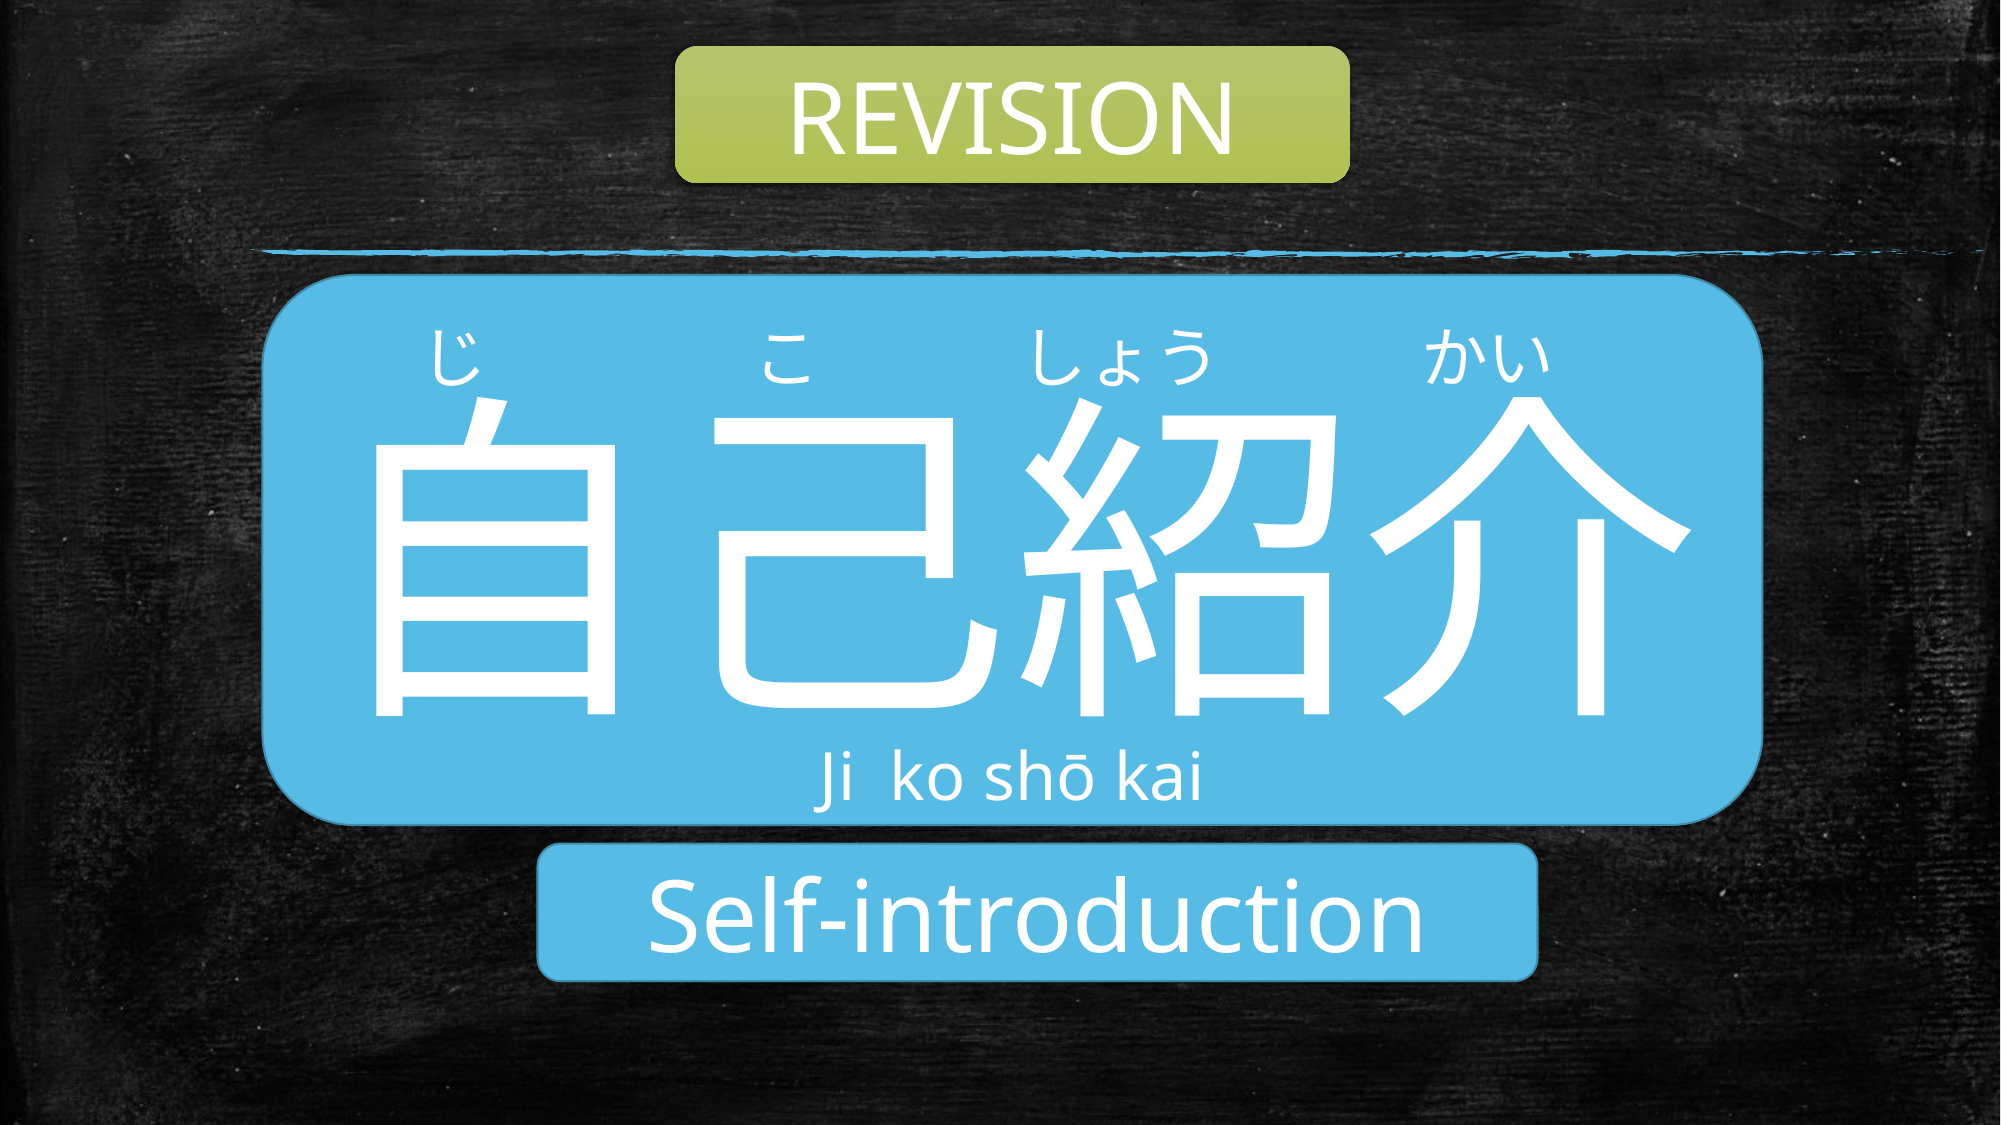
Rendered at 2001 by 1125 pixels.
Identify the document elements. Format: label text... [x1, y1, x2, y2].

text_box 自己紹介 [261, 273, 1764, 827]
text_box Ji ko shō kai [355, 720, 1670, 826]
text_box Self-introduction [536, 842, 1539, 983]
text_box REVISION [674, 45, 1350, 184]
text_box じ こ しょう かい [398, 298, 1714, 414]
